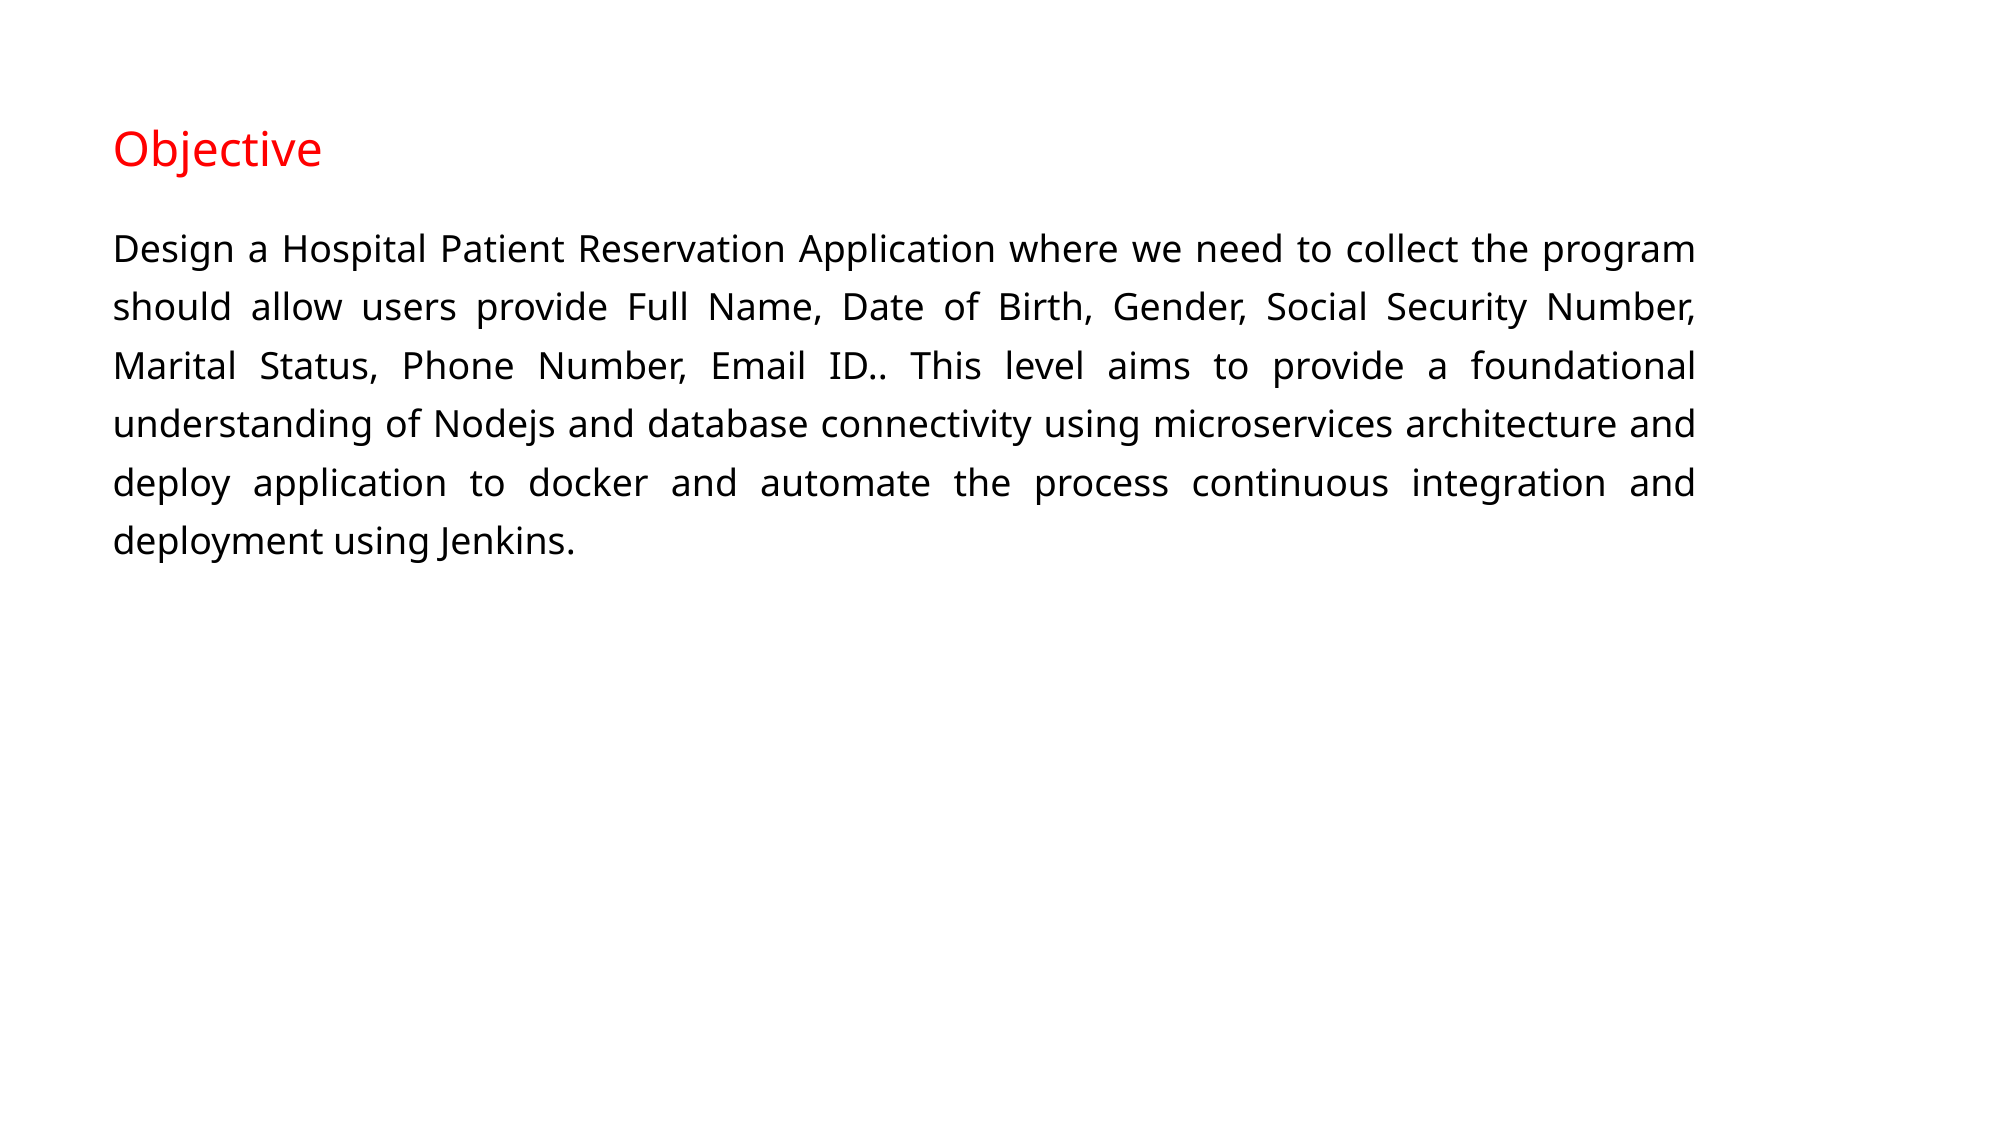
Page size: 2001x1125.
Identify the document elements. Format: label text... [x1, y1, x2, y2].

title Objective [112, 112, 507, 211]
list Design a Hospital Patient Reservation Application where we need to collect the program should allow users provide Full Name, Date of Birth, Gender, Social Security Number, Marital Status, Phone Number, Email ID.. This level aims to provide a foundational understanding of Nodejs and database connectivity using microservices architecture and deploy application to docker and automate the process continuous integration and deployment using Jenkins. [112, 211, 1699, 1013]
